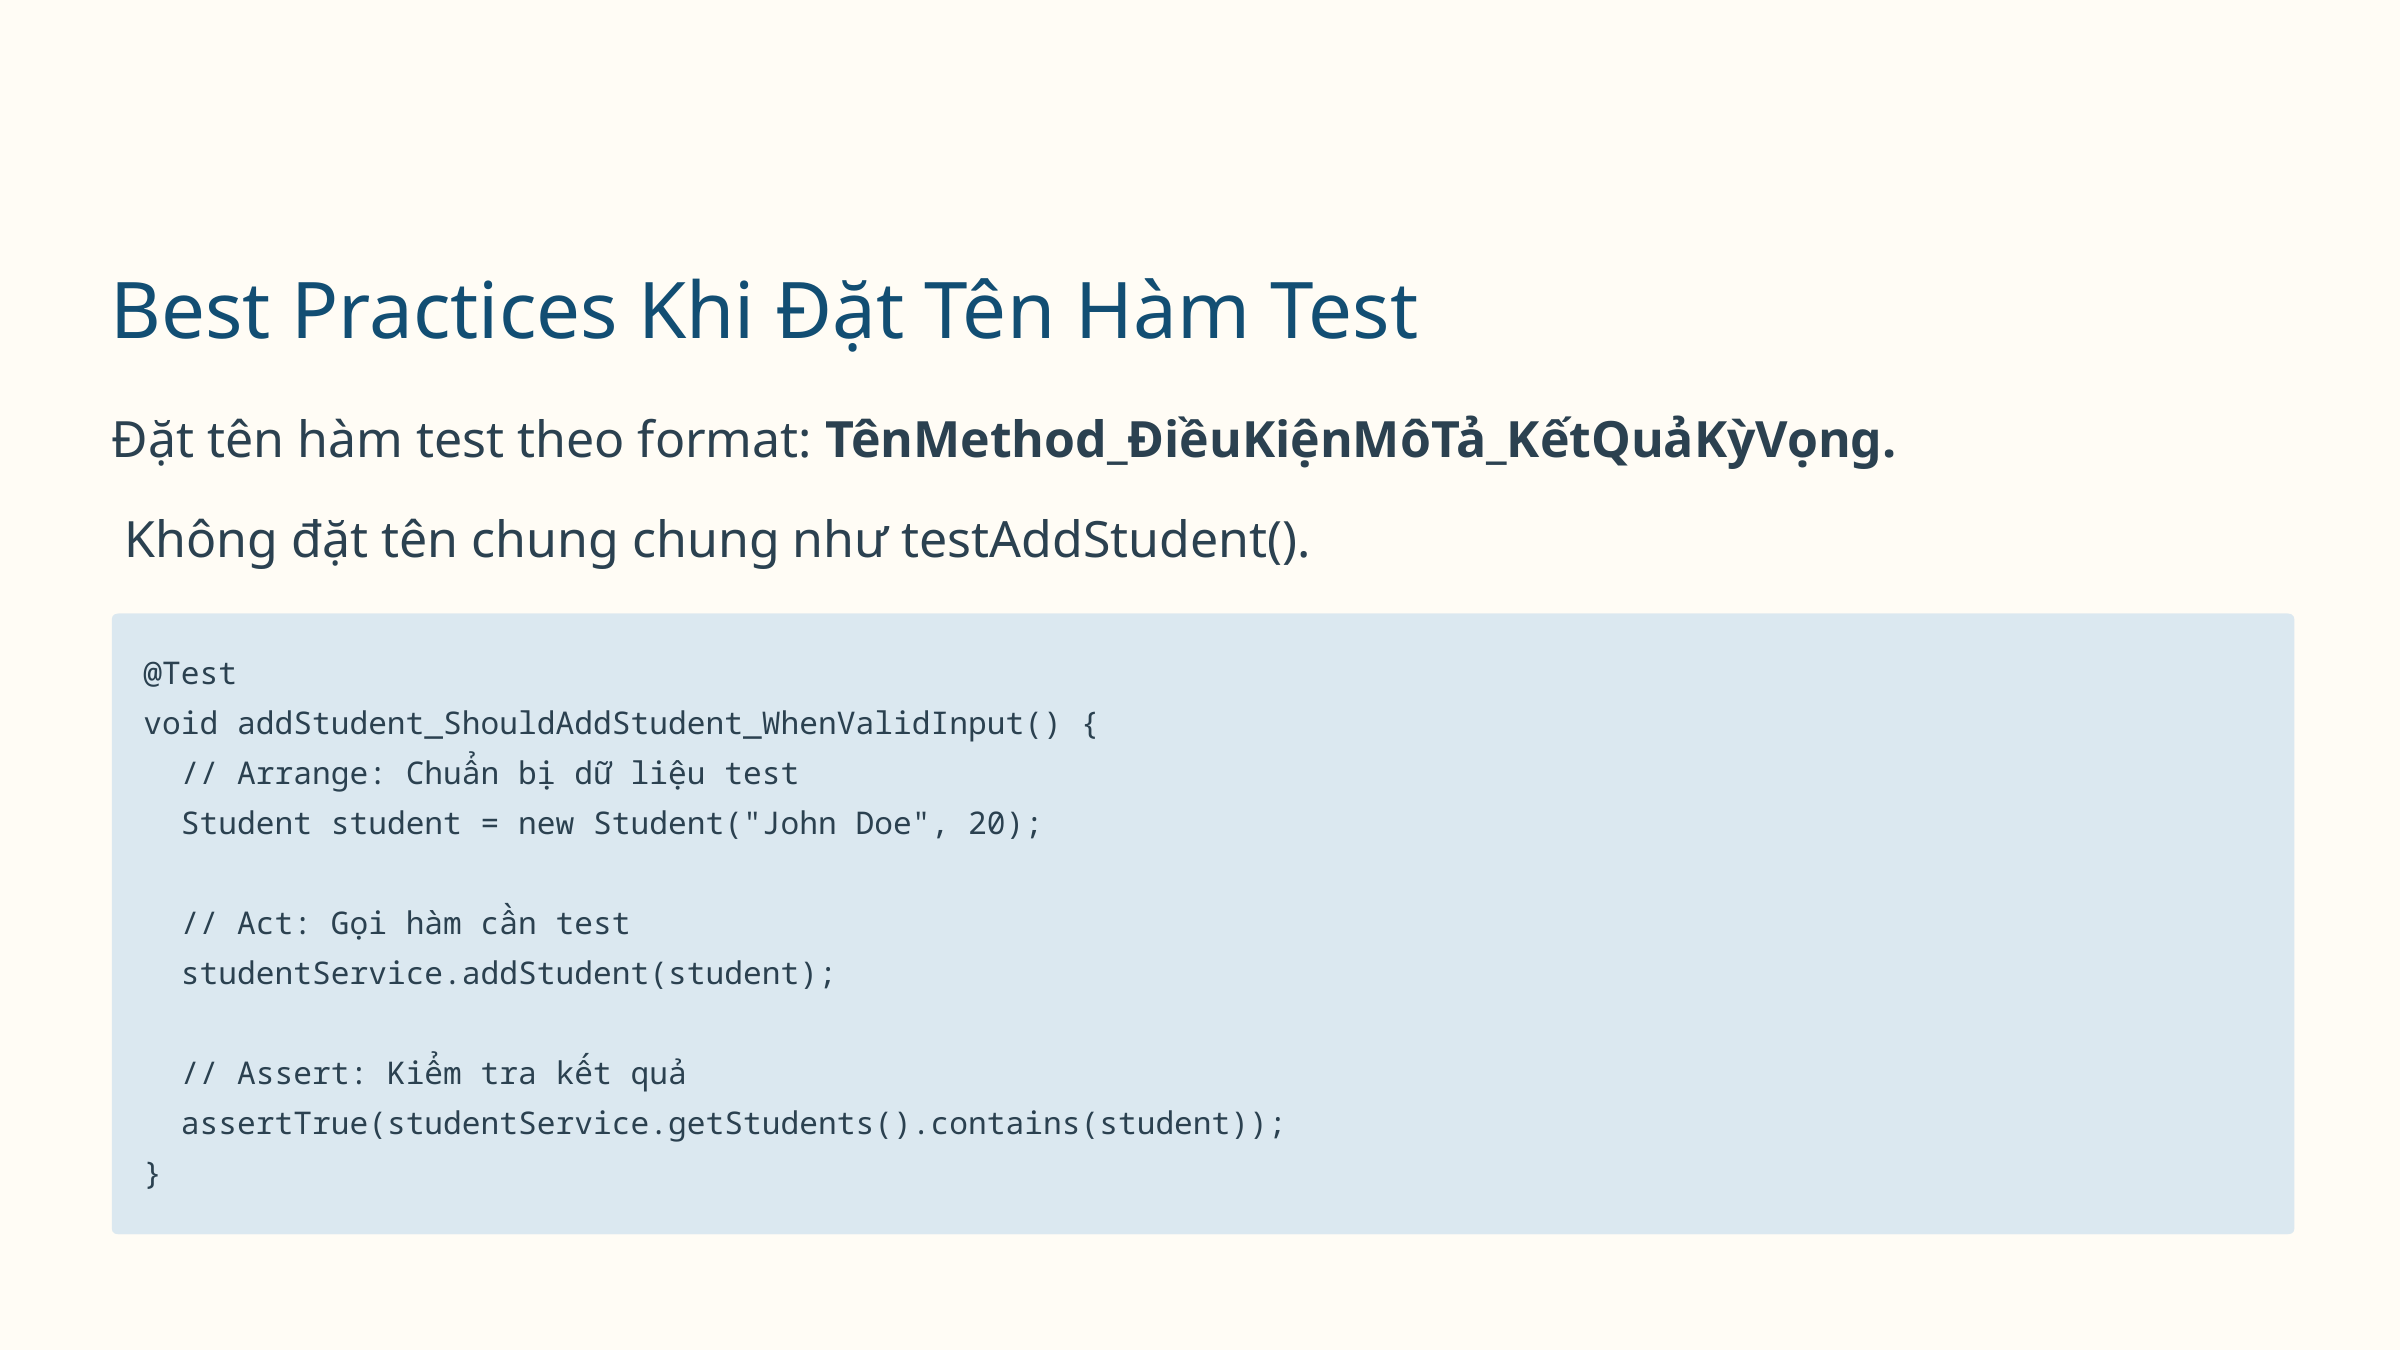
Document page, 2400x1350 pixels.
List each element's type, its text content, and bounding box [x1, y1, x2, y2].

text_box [111, 613, 2295, 1235]
text_box Đặt tên hàm test theo format: TênMethod_ĐiềuKiệnMôTả_KếtQuảKỳVọng. Không đặt tên chung chung như testAddStudent(). [111, 417, 2292, 589]
text_box Best Practices Khi Đặt Tên Hàm Test [110, 256, 1468, 355]
